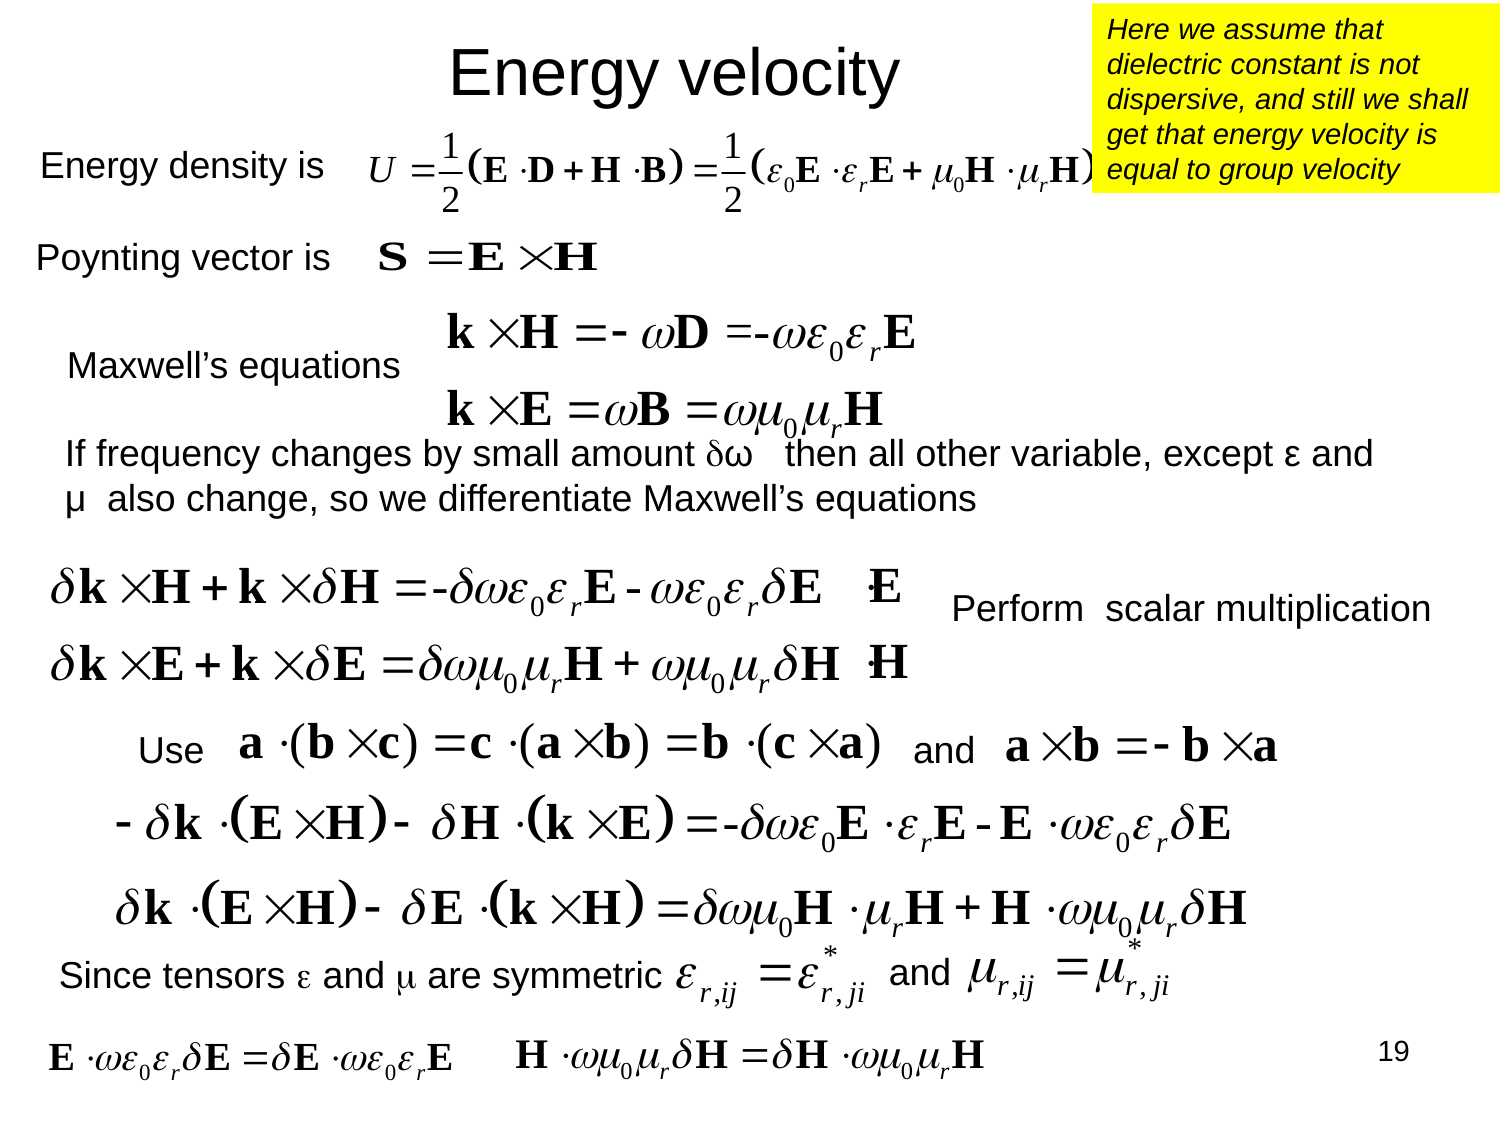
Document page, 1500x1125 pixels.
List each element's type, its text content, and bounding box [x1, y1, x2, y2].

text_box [49, 297, 925, 451]
text_box If frequency changes by small amount dω then all other variable, except ε and μ also change, so we differentiate Maxwell’s equations [49, 421, 1412, 527]
text_box Here we assume that dielectric constant is not dispersive, and still we shall get that energy velocity is equal to group velocity [1092, 3, 1500, 193]
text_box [22, 121, 1101, 221]
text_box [23, 225, 610, 281]
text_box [42, 552, 849, 706]
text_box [123, 711, 1289, 780]
slide_number 19 [1074, 1024, 1426, 1103]
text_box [852, 560, 1450, 688]
title Energy velocity [0, 3, 1092, 134]
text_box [42, 1030, 460, 1091]
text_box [32, 925, 1182, 1020]
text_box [509, 1026, 993, 1091]
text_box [107, 784, 1260, 954]
